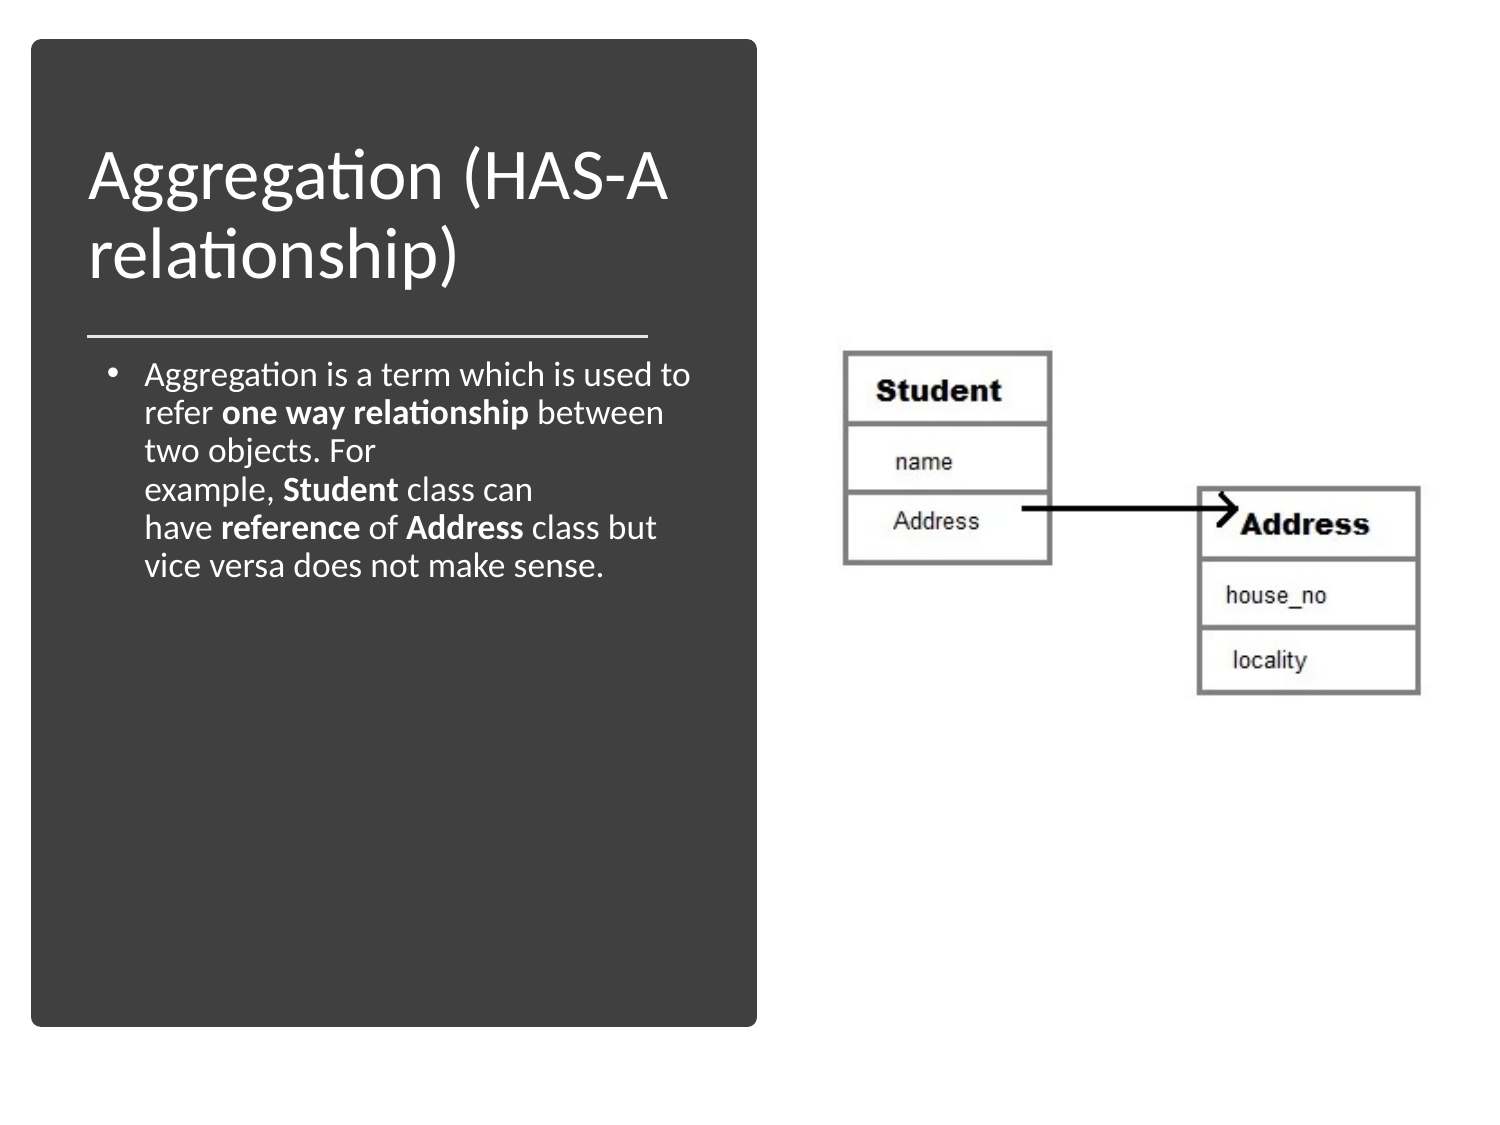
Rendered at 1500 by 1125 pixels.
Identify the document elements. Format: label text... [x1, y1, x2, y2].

text_box [39, 48, 749, 1019]
title Aggregation (HAS-A relationship) [73, 105, 718, 326]
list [809, 324, 1441, 776]
list Aggregation is a term which is used to refer one way relationship between two objects. For example, Student class can have reference of Address class but vice versa does not make sense. [73, 348, 718, 967]
